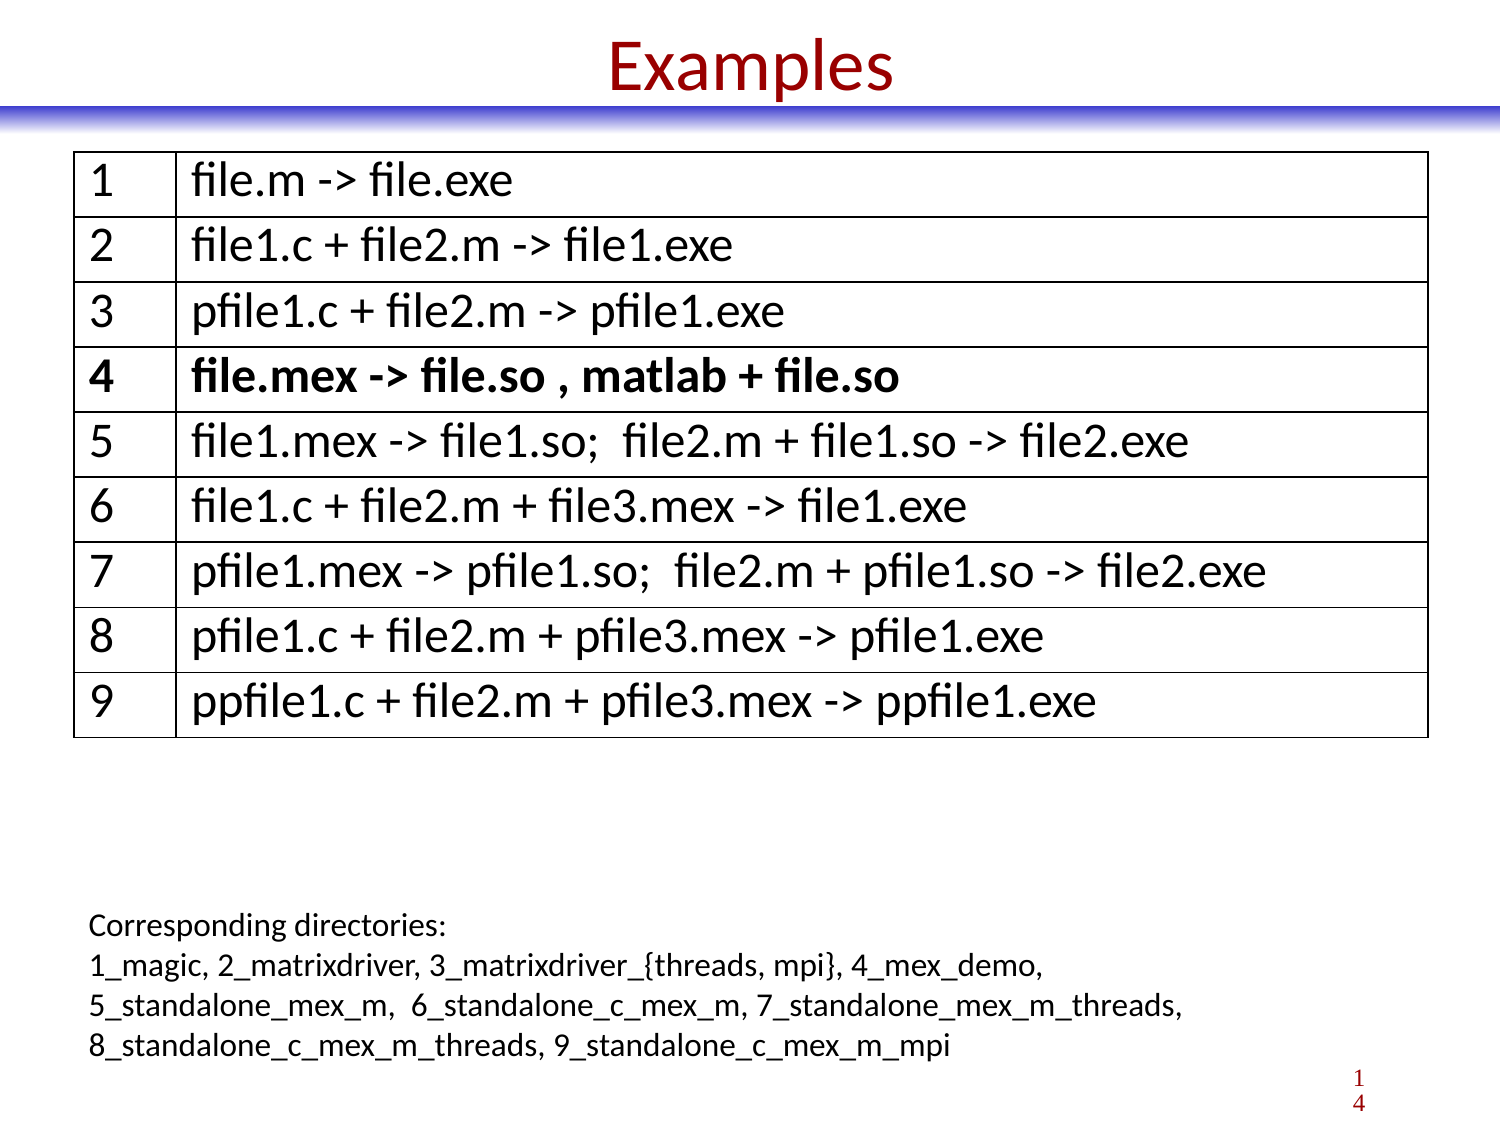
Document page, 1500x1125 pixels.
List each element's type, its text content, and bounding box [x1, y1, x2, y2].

table_cell 4 [75, 348, 175, 411]
table_cell 5 [75, 413, 175, 476]
table_cell pfile1.c + file2.m -> pfile1.exe [177, 283, 1427, 346]
table_cell file1.c + file2.m -> file1.exe [177, 218, 1427, 281]
table_cell pfile1.c + file2.m + pfile3.mex -> pfile1.exe [177, 608, 1427, 672]
table_cell 7 [75, 543, 175, 607]
table_cell 6 [75, 478, 175, 541]
slide_number 14 [1344, 1071, 1376, 1100]
table_cell 3 [75, 283, 175, 346]
table_header 1 [75, 153, 175, 216]
table_cell 8 [75, 608, 175, 672]
table_cell file1.c + file2.m + file3.mex -> file1.exe [177, 478, 1427, 541]
table_cell file.mex -> file.so , matlab + file.so [177, 348, 1427, 411]
table_cell pfile1.mex -> pfile1.so; file2.m + pfile1.so -> file2.exe [177, 543, 1427, 607]
table_cell 9 [75, 673, 175, 737]
table_header file.m -> file.exe [177, 153, 1427, 216]
table_cell 2 [75, 218, 175, 281]
table_cell ppfile1.c + file2.m + pfile3.mex -> ppfile1.exe [177, 673, 1427, 737]
table_cell file1.mex -> file1.so; file2.m + file1.so -> file2.exe [177, 413, 1427, 476]
text_box Corresponding directories: 1_magic, 2_matrixdriver, 3_matrixdriver_{threads, mpi}, 4_mex_demo, 5_standalone_mex_m, 6_standalone_c_mex_m, 7_standalone_mex_m_threads, 8_standalone_c_mex_m_threads, 9_standalone_c_mex_m_mpi [73, 895, 1429, 1071]
title Examples [46, 4, 1456, 118]
